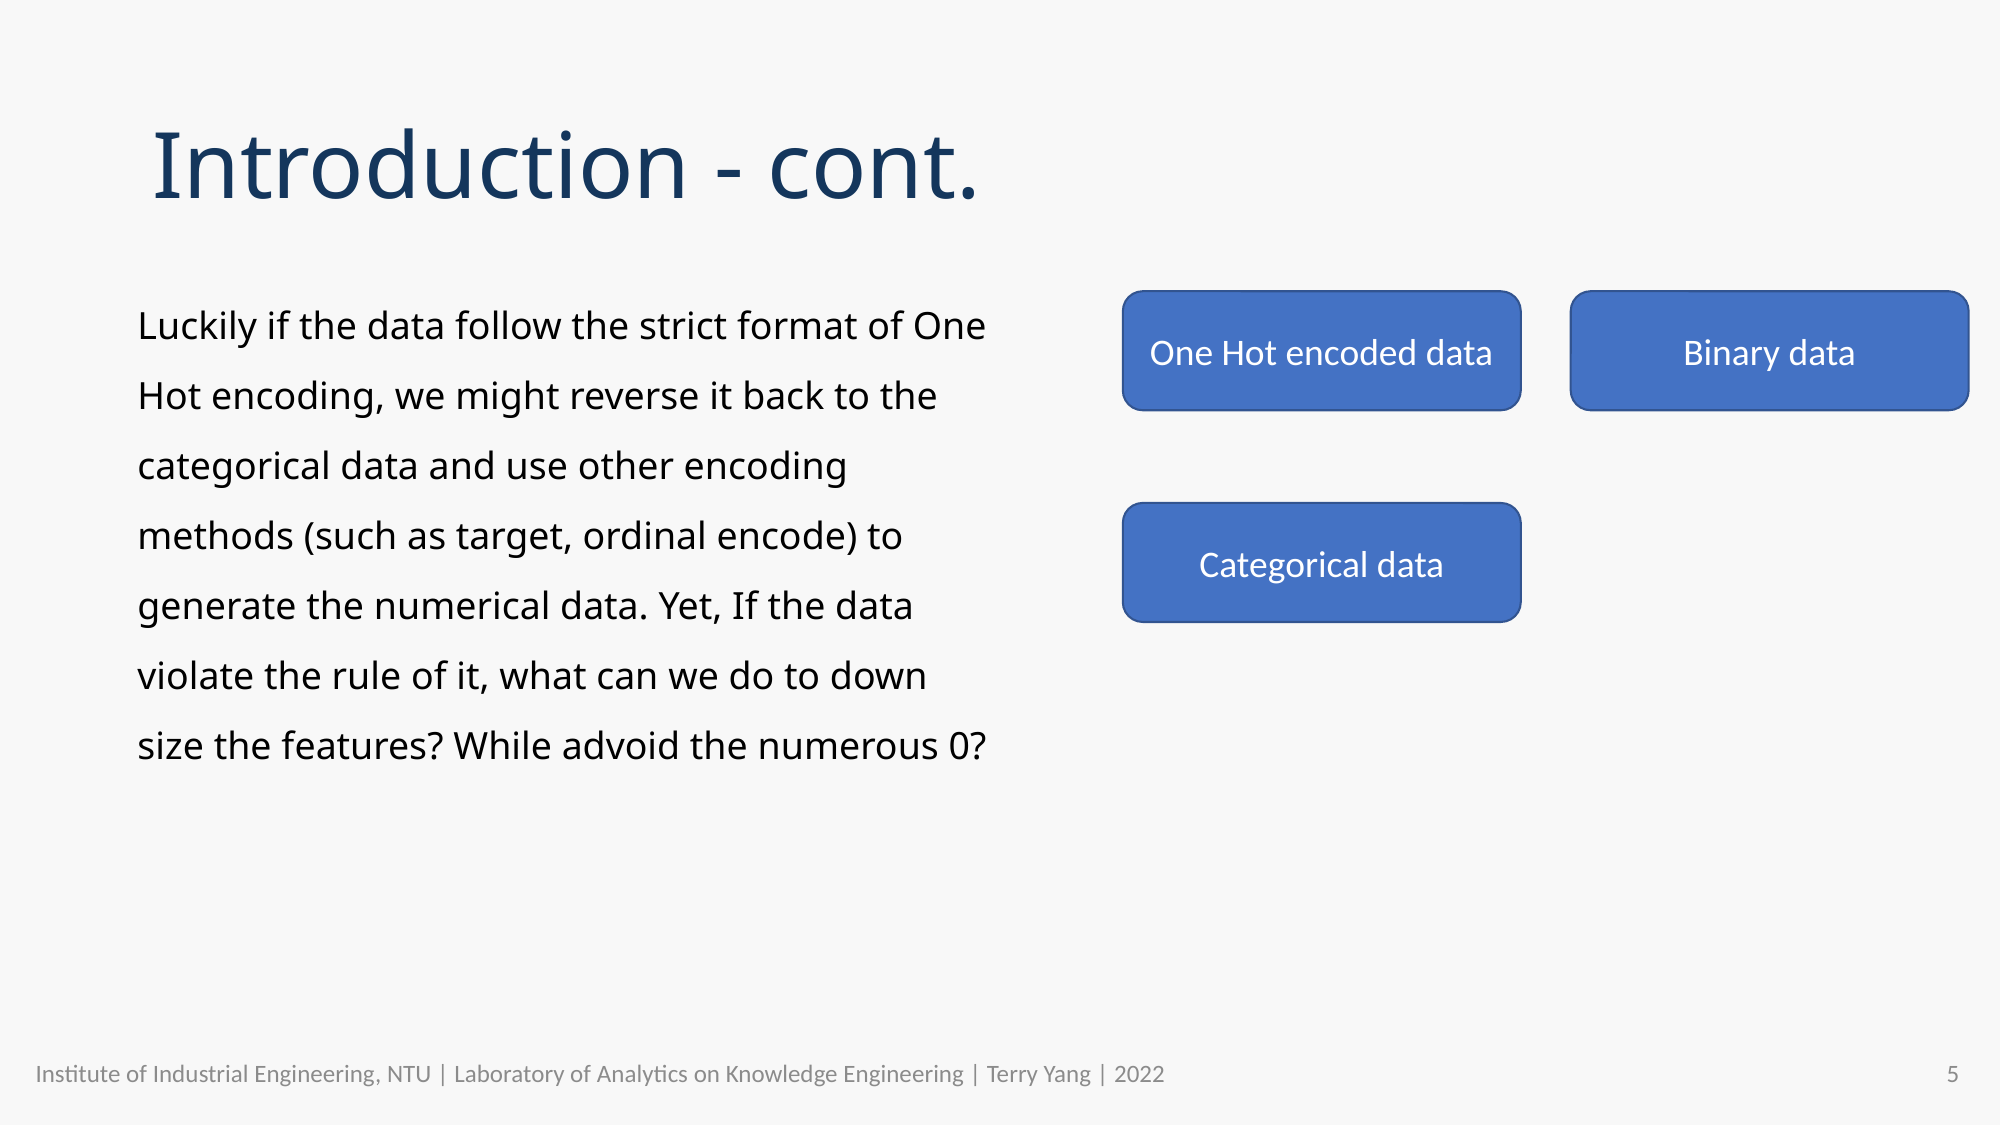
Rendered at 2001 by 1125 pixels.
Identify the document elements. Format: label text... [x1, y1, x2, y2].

text_box Luckily if the data follow the strict format of One Hot encoding, we might reverse it back to the categorical data and use other encoding methods (such as target, ordinal encode) to generate the numerical data. Yet, If the data violate the rule of it, what can we do to down size the features? While advoid the numerous 0? [137, 277, 1000, 768]
title Introduction - cont. [137, 59, 1863, 278]
text_box One Hot encoded data [1121, 290, 1522, 412]
text_box Categorical data [1121, 501, 1522, 624]
text_box Binary data [1569, 290, 1970, 412]
footer Institute of Industrial Engineering, NTU | Laboratory of Analytics on Knowledge Engineering | Terry Yang | 2022 [1, 1042, 1202, 1103]
